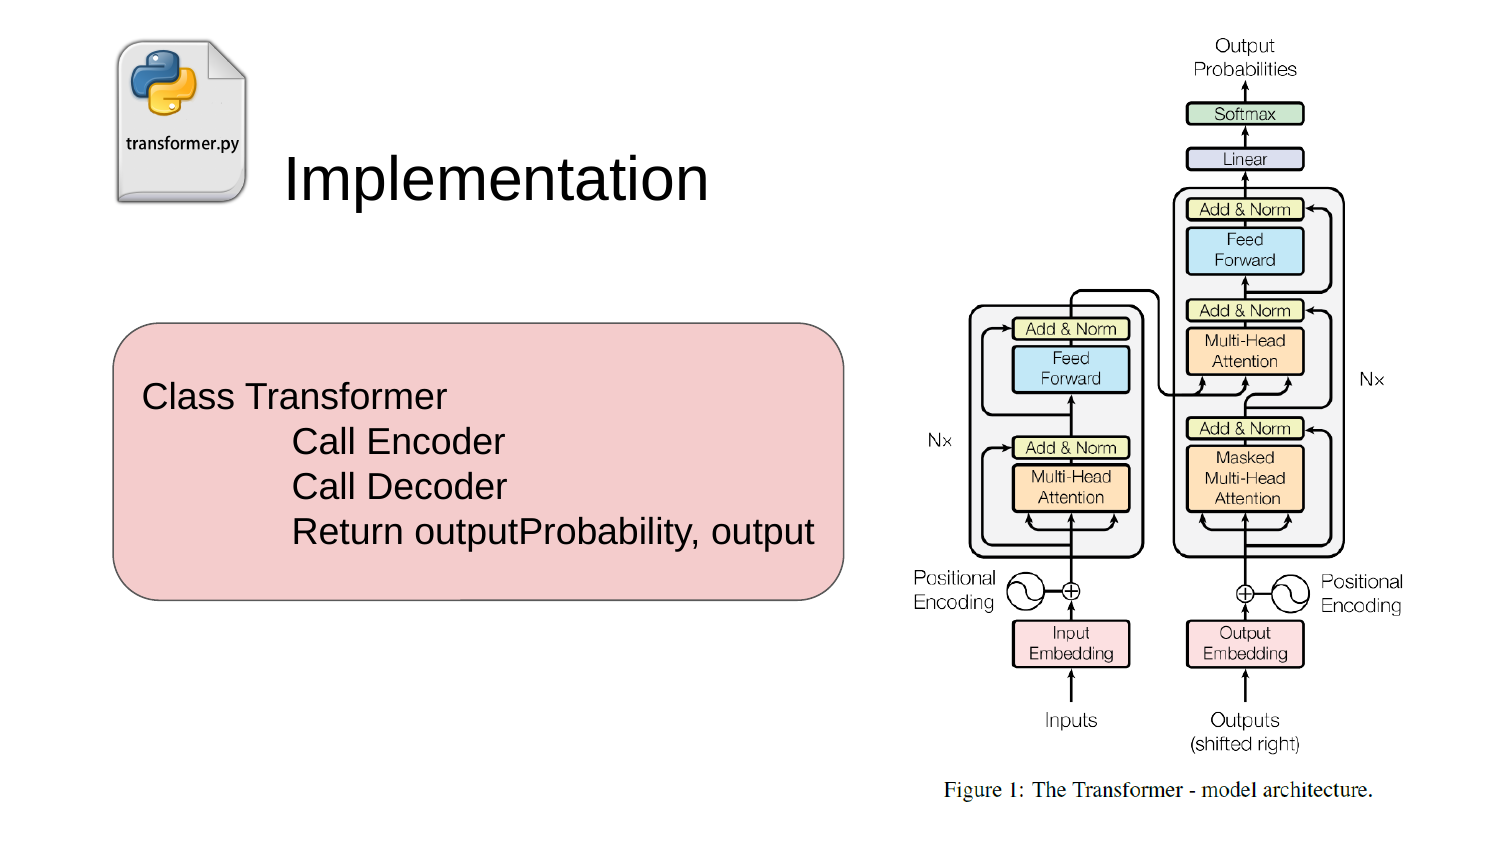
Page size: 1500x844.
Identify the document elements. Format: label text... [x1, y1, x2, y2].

picture [94, 34, 269, 209]
picture [863, 24, 1491, 819]
title Implementation [268, 104, 858, 229]
text_box Class Transformer Call Encoder Call Decoder Return outputProbability, output [113, 323, 844, 601]
